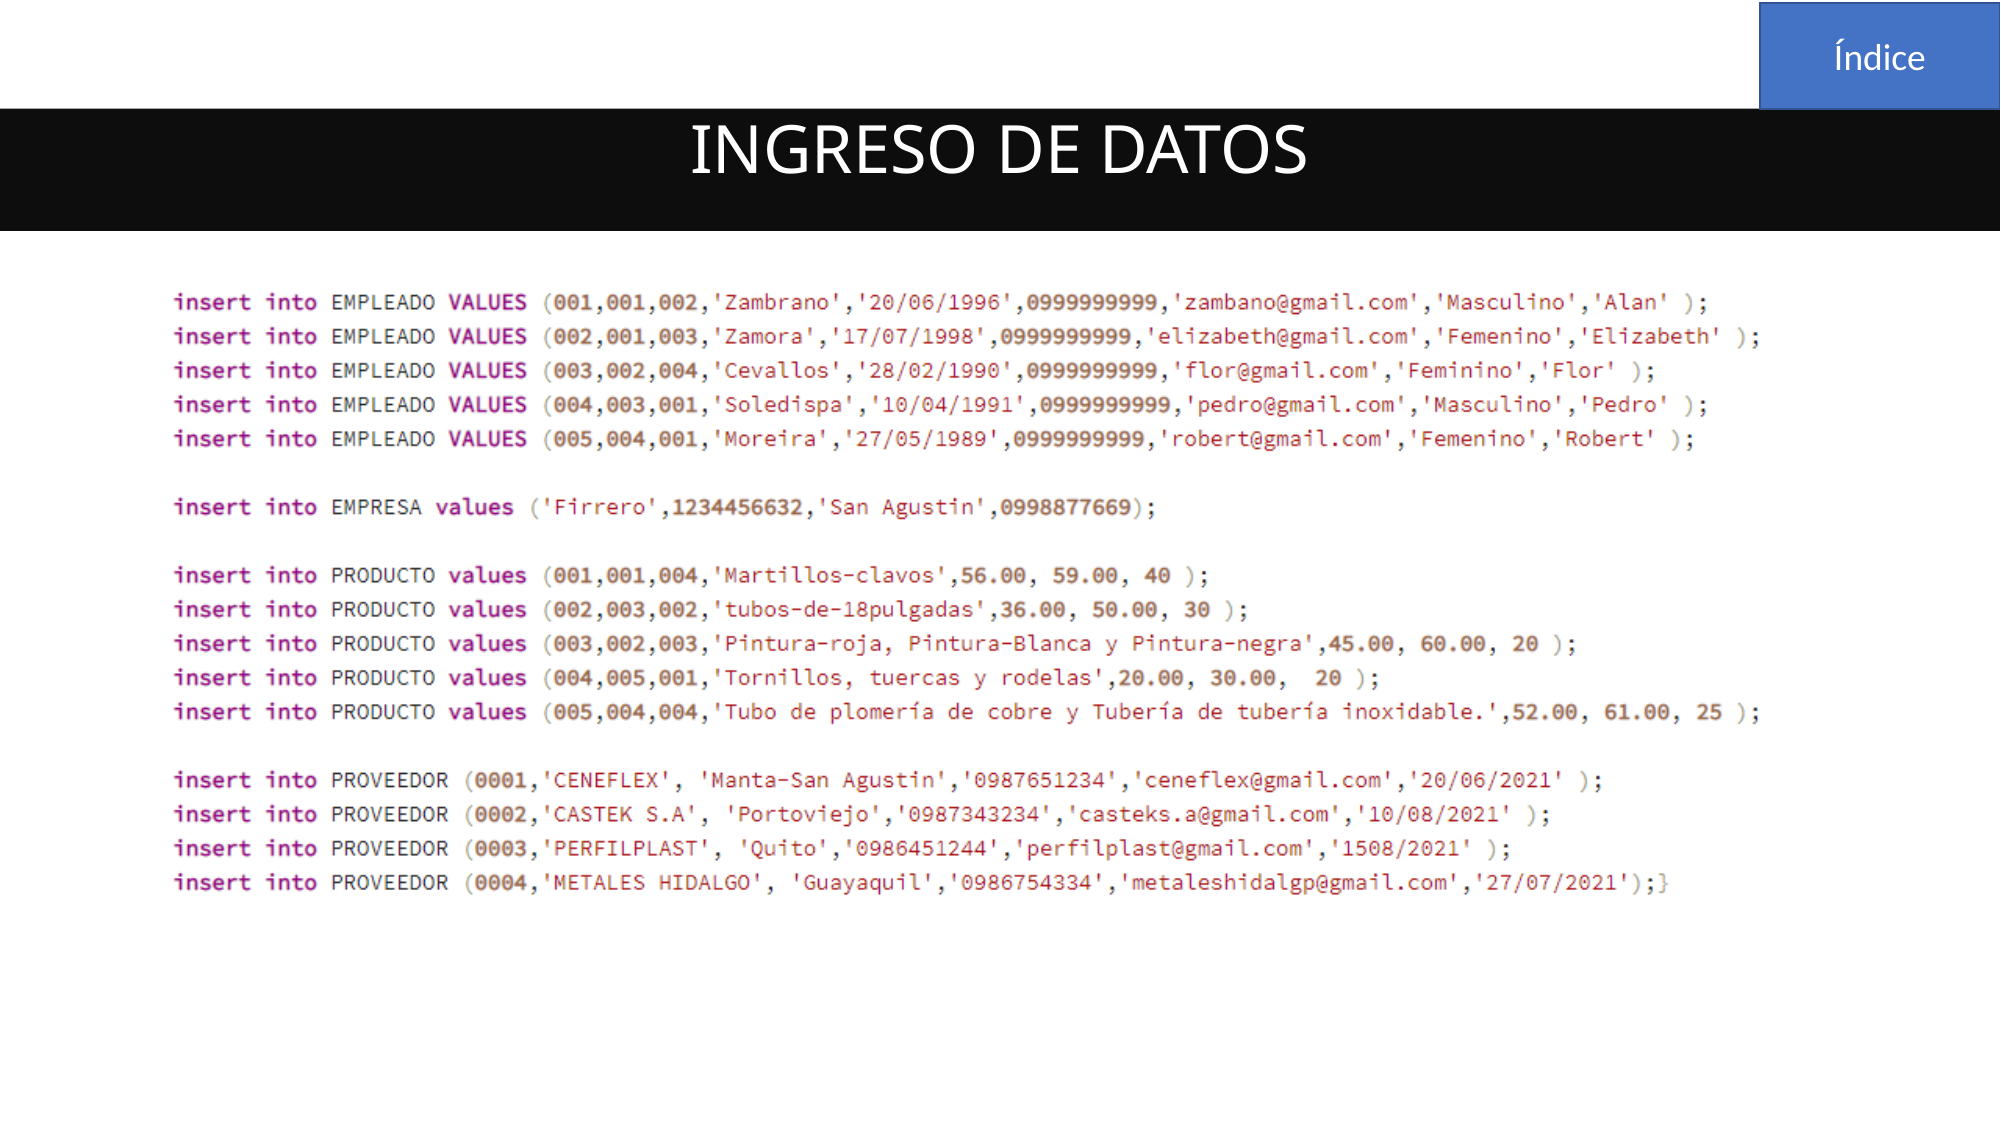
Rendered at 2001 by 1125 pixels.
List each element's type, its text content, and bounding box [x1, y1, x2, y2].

picture [166, 287, 1803, 930]
text_box Índice [1759, 2, 2000, 110]
text_box INGRESO DE DATOS [0, 108, 2000, 231]
